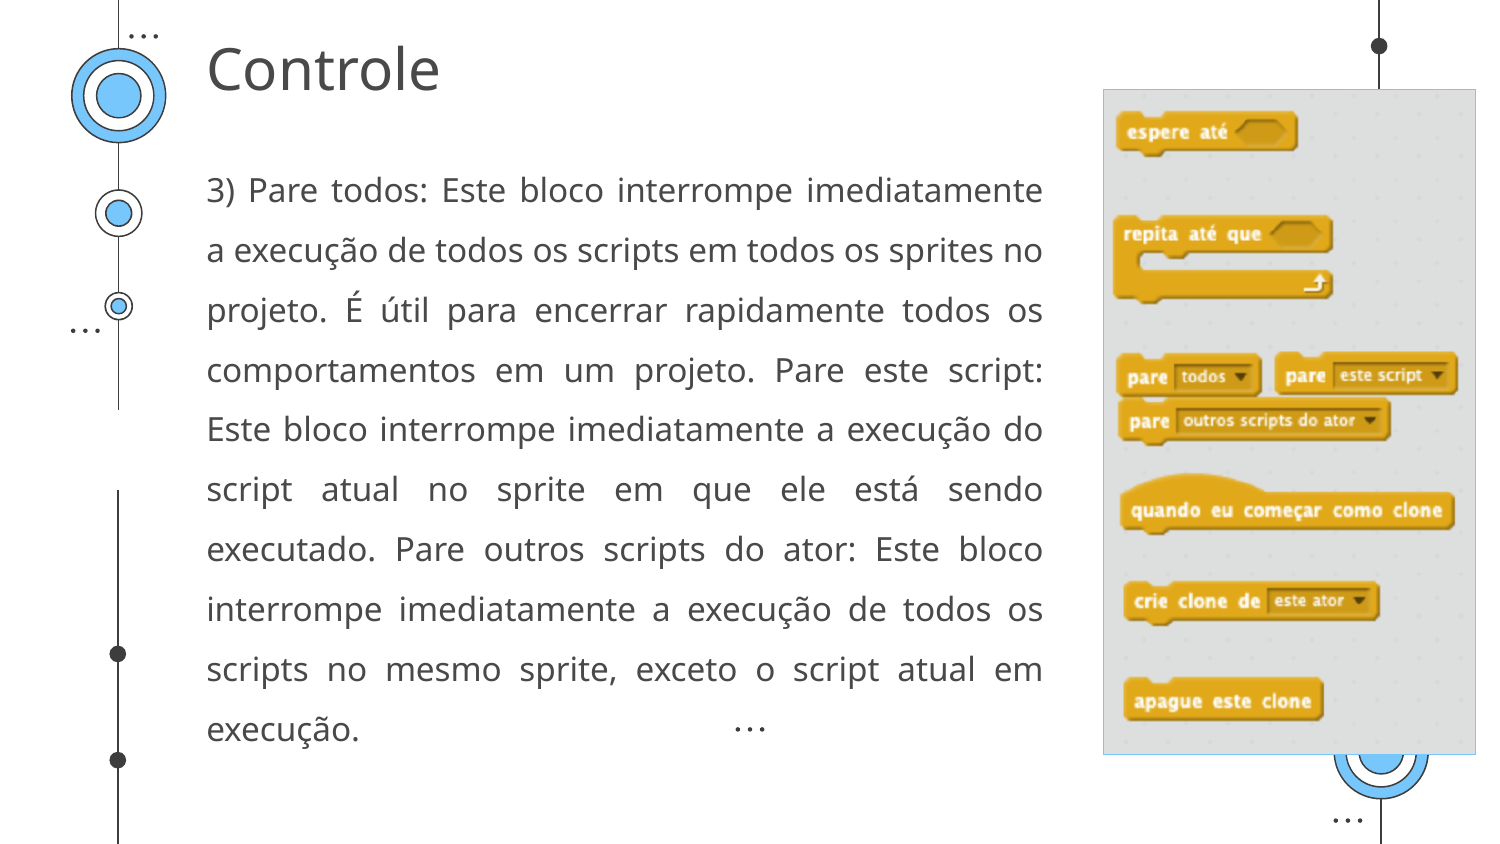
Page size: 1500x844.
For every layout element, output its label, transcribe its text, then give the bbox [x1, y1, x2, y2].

picture [1102, 89, 1476, 755]
subtitle 3) Pare todos: Este bloco interrompe imediatamente a execução de todos os scripts em todos os sprites no projeto. É útil para encerrar rapidamente todos os comportamentos em um projeto. Pare este script: Este bloco interrompe imediatamente a execução do script atual no sprite em que ele está sendo executado. Pare outros scripts do ator: Este bloco interrompe imediatamente a execução de todos os scripts no mesmo sprite, exceto o script atual em execução. [191, 134, 1060, 710]
title Controle [191, 17, 1290, 108]
